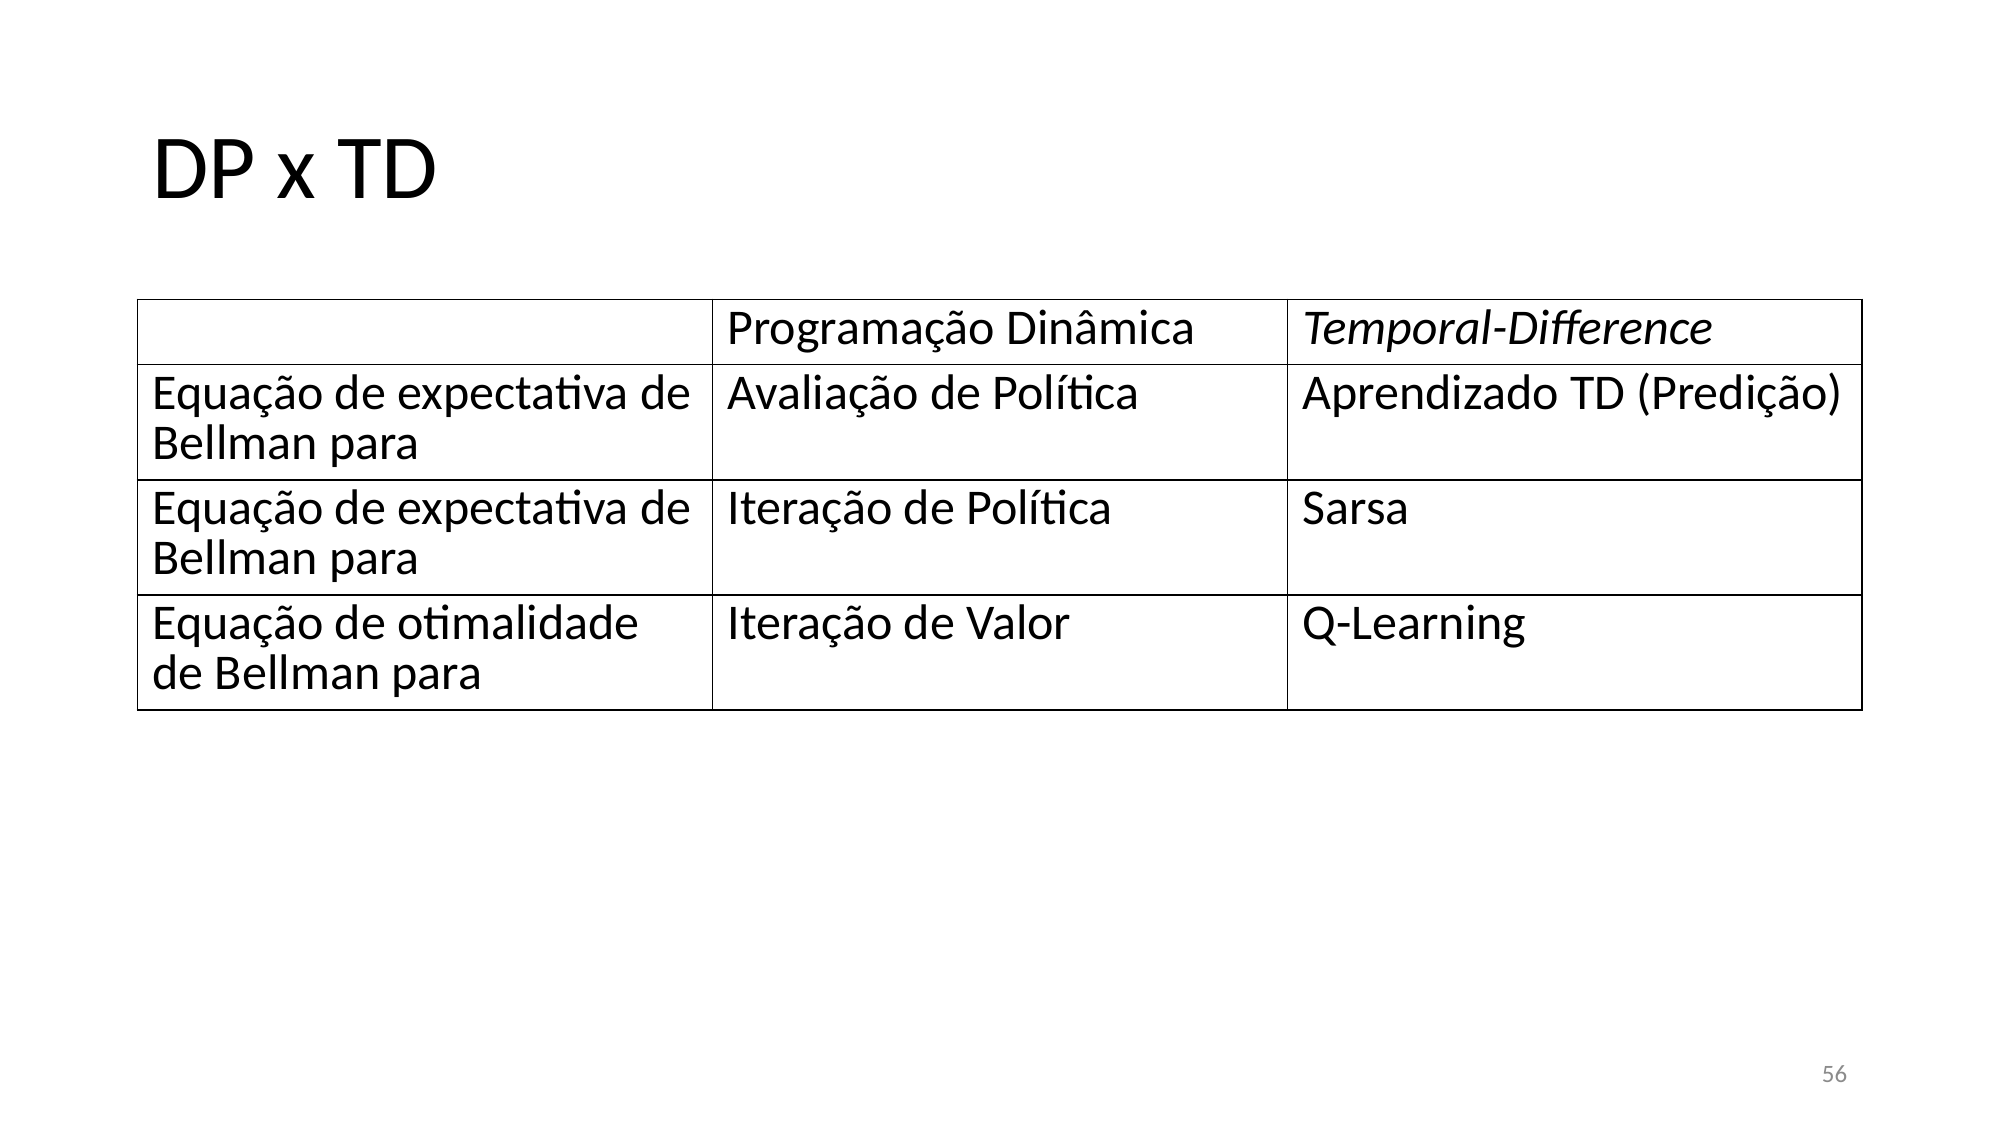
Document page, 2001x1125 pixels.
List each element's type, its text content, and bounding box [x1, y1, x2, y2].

slide_number 56 [1412, 1042, 1863, 1103]
title DP x TD [137, 59, 1863, 278]
